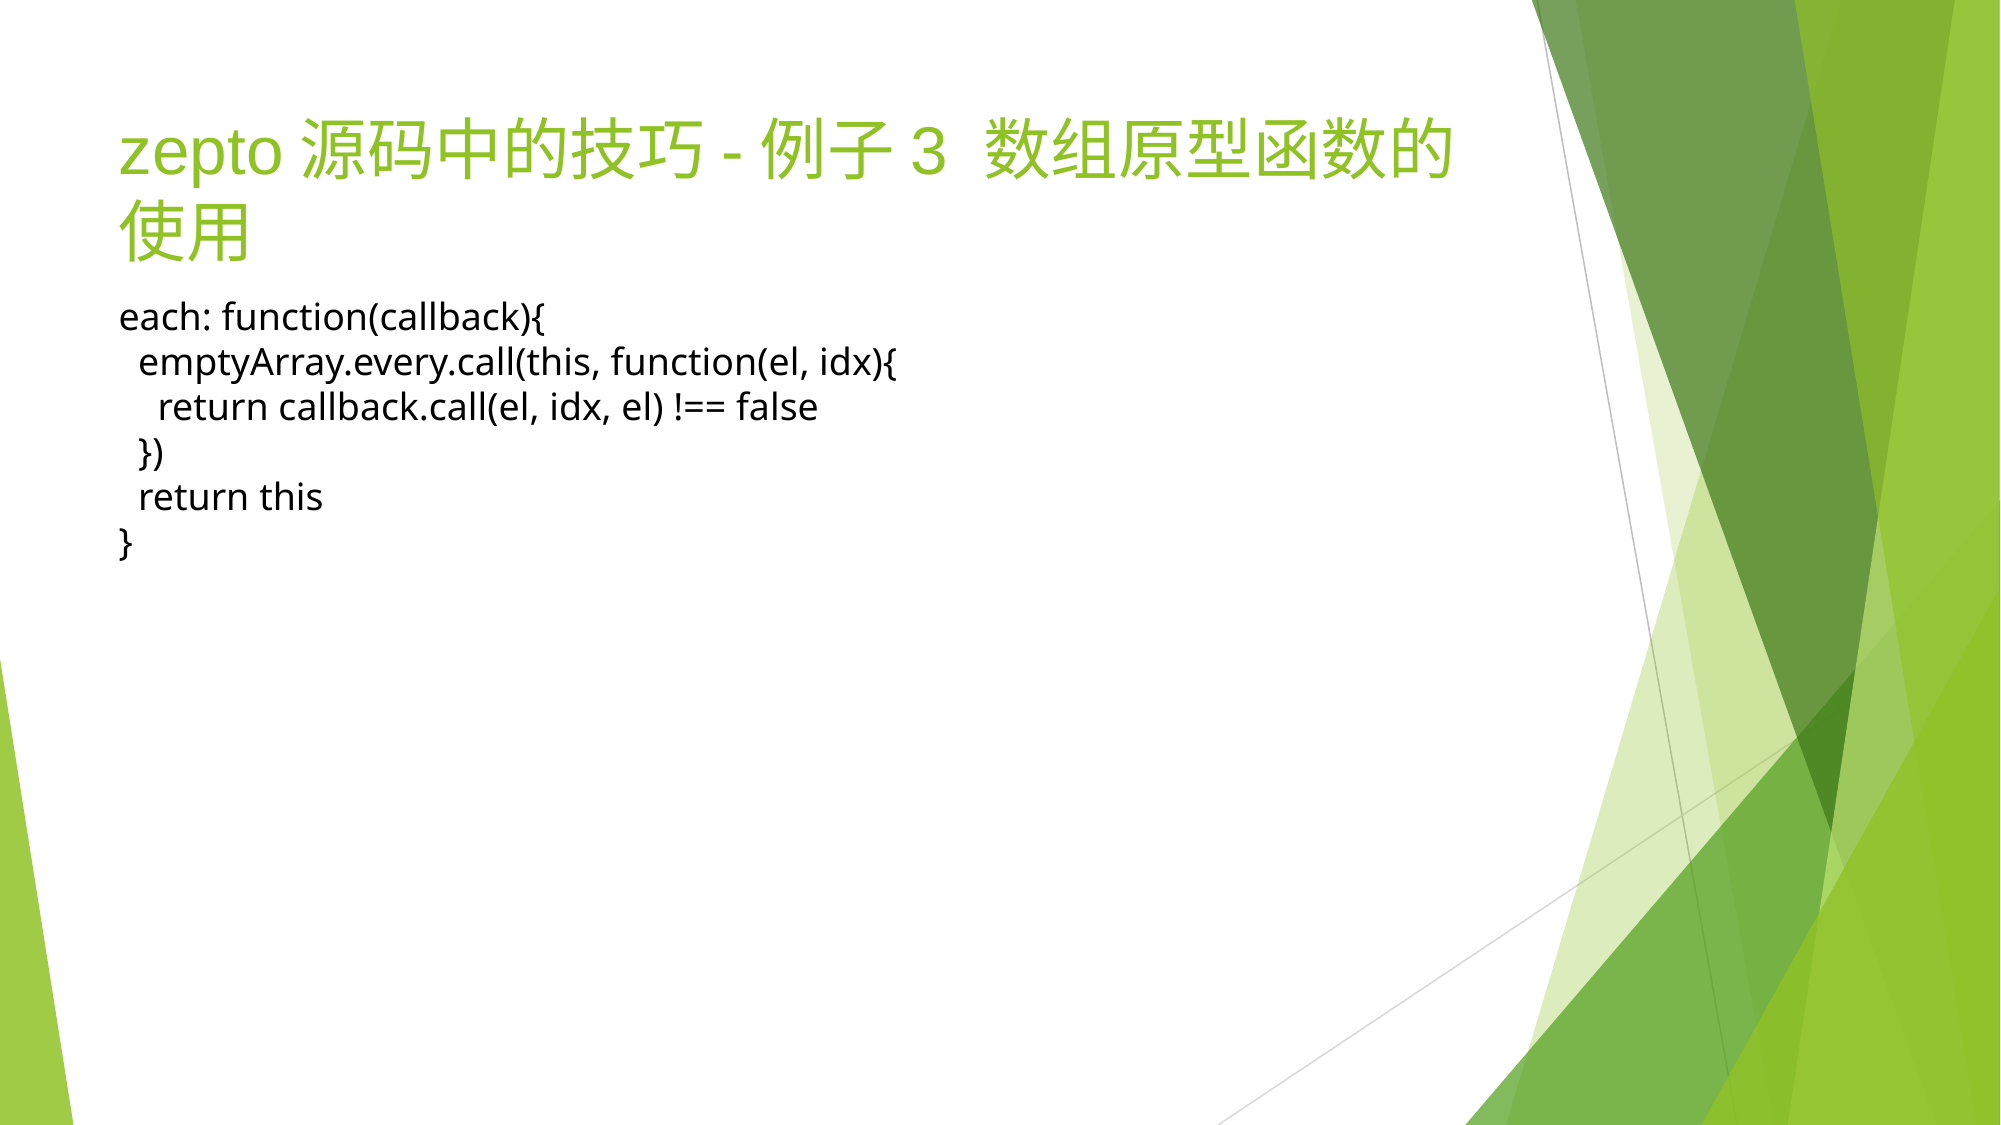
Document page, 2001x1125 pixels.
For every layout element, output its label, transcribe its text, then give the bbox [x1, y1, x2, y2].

list each: function(callback){ emptyArray.every.call(this, function(el, idx){ return callback.call(el, idx, el) !== false }) return this } [110, 240, 1522, 992]
title zepto源码中的技巧-例子3 数组原型函数的使用 [110, 99, 1522, 219]
